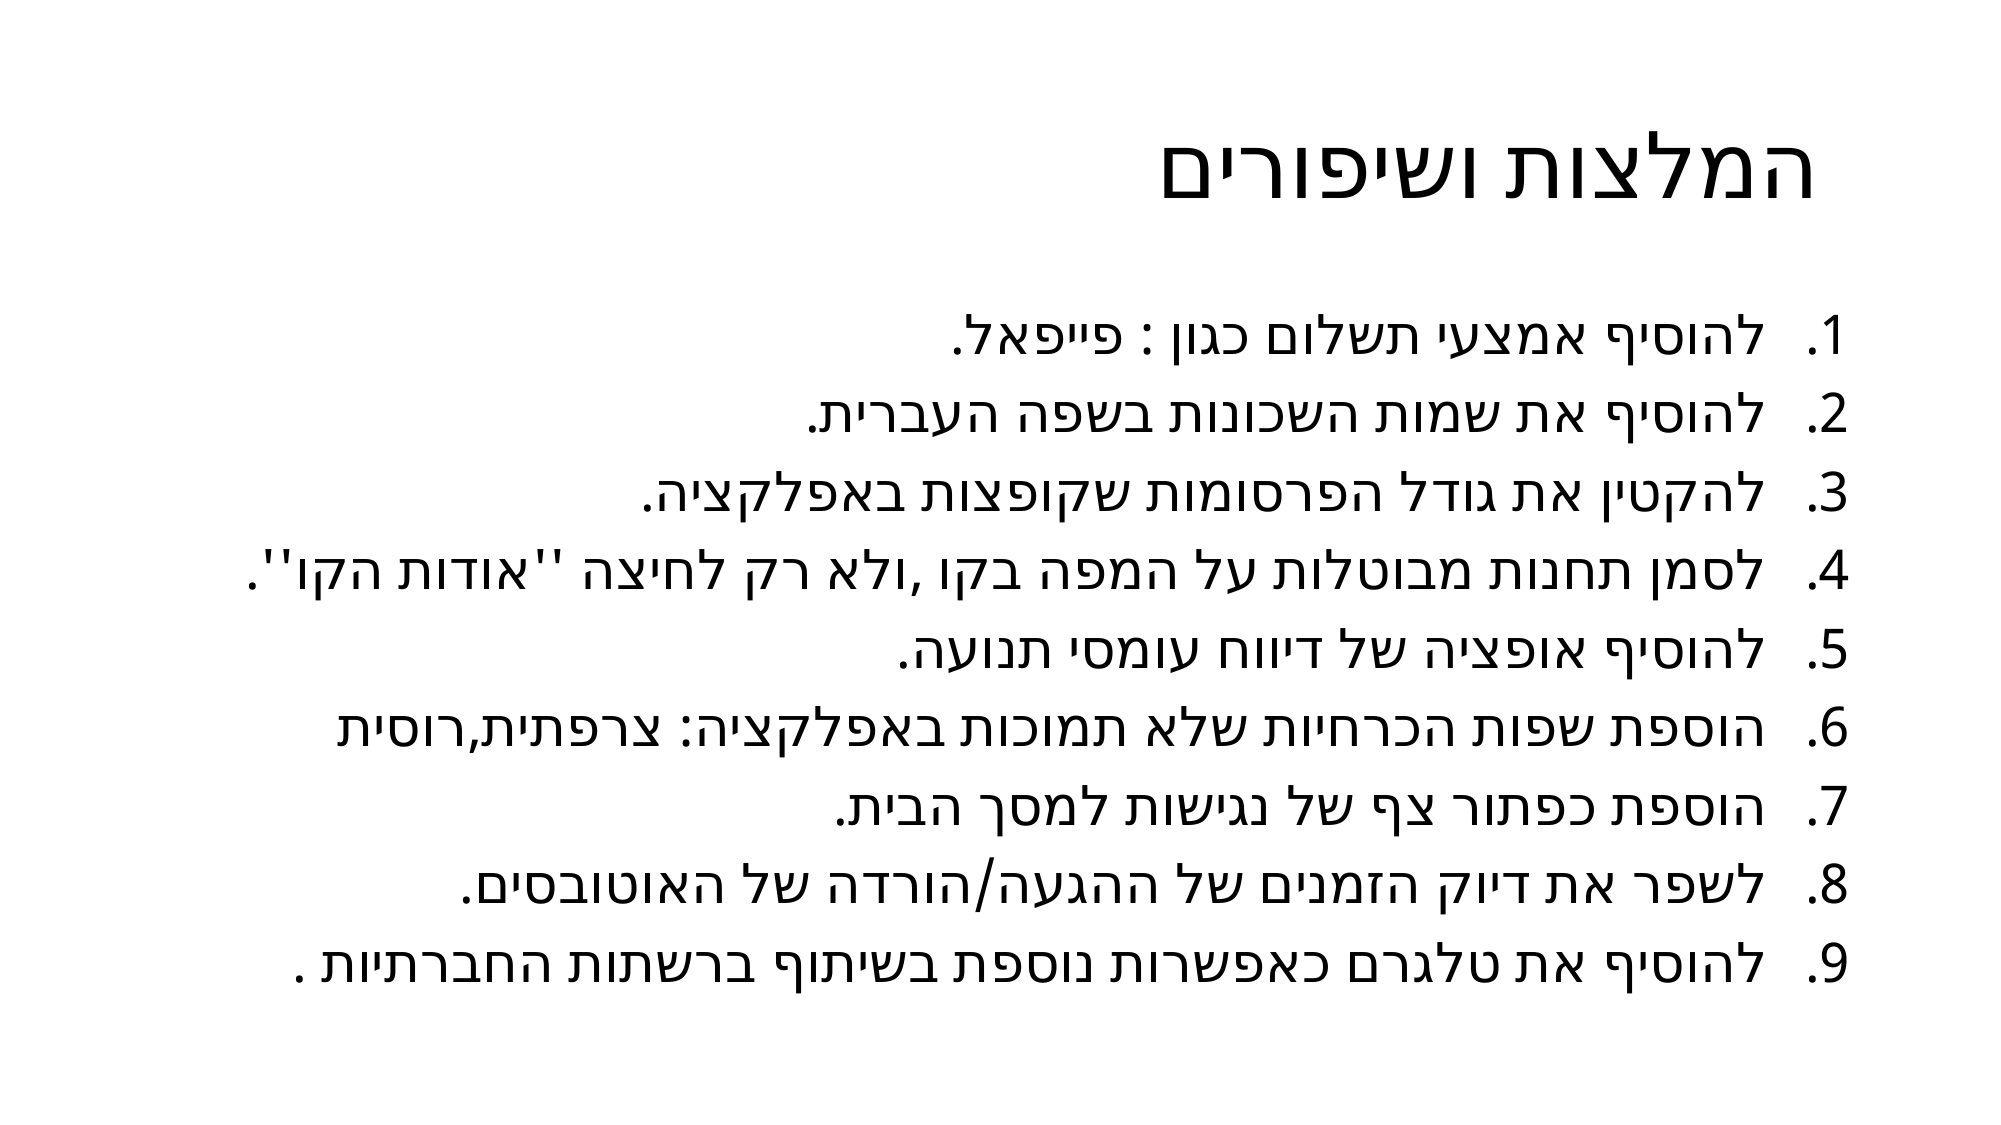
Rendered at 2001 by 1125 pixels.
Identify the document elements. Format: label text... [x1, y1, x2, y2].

title המלצות ושיפורים [1141, 59, 1863, 278]
list להוסיף אמצעי תשלום כגון : פייפאל. להוסיף את שמות השכונות בשפה העברית. להקטין את גודל הפרסומות שקופצות באפלקציה. לסמן תחנות מבוטלות על המפה בקו ,ולא רק לחיצה ''אודות הקו''. להוסיף אופציה של דיווח עומסי תנועה. הוספת שפות הכרחיות שלא תמוכות באפלקציה: צרפתית,רוסית הוספת כפתור צף של נגישות למסך הבית. לשפר את דיוק הזמנים של ההגעה/הורדה של האוטובסים. להוסיף את טלגרם כאפשרות נוספת בשיתוף ברשתות החברתיות . [137, 299, 1863, 1014]
